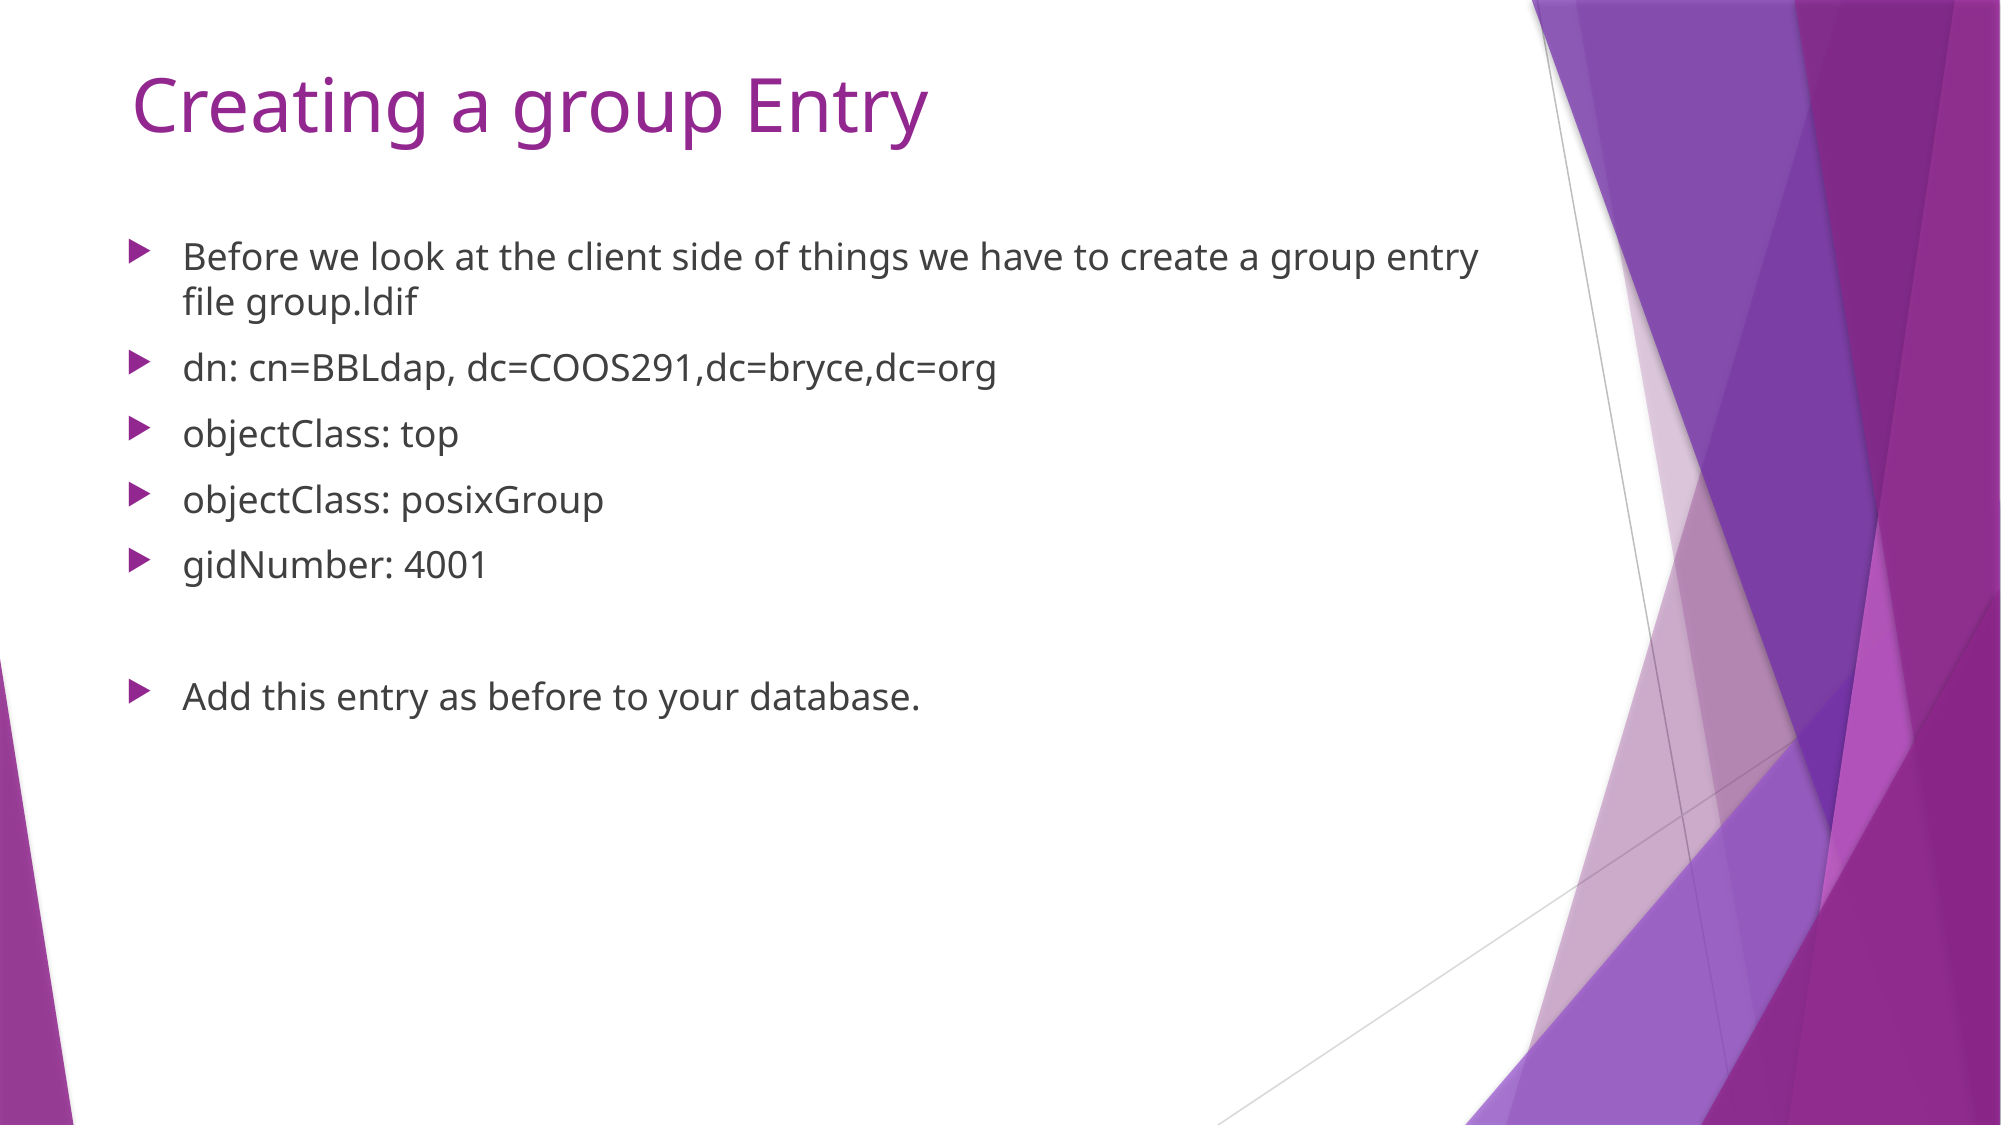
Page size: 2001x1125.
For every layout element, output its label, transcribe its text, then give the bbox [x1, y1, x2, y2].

list Before we look at the client side of things we have to create a group entry file group.ldif dn: cn=BBLdap, dc=COOS291,dc=bryce,dc=org objectClass: top objectClass: posixGroup gidNumber: 4001 Add this entry as before to your database. [111, 225, 1527, 1056]
title Creating a group Entry [116, 50, 1527, 192]
